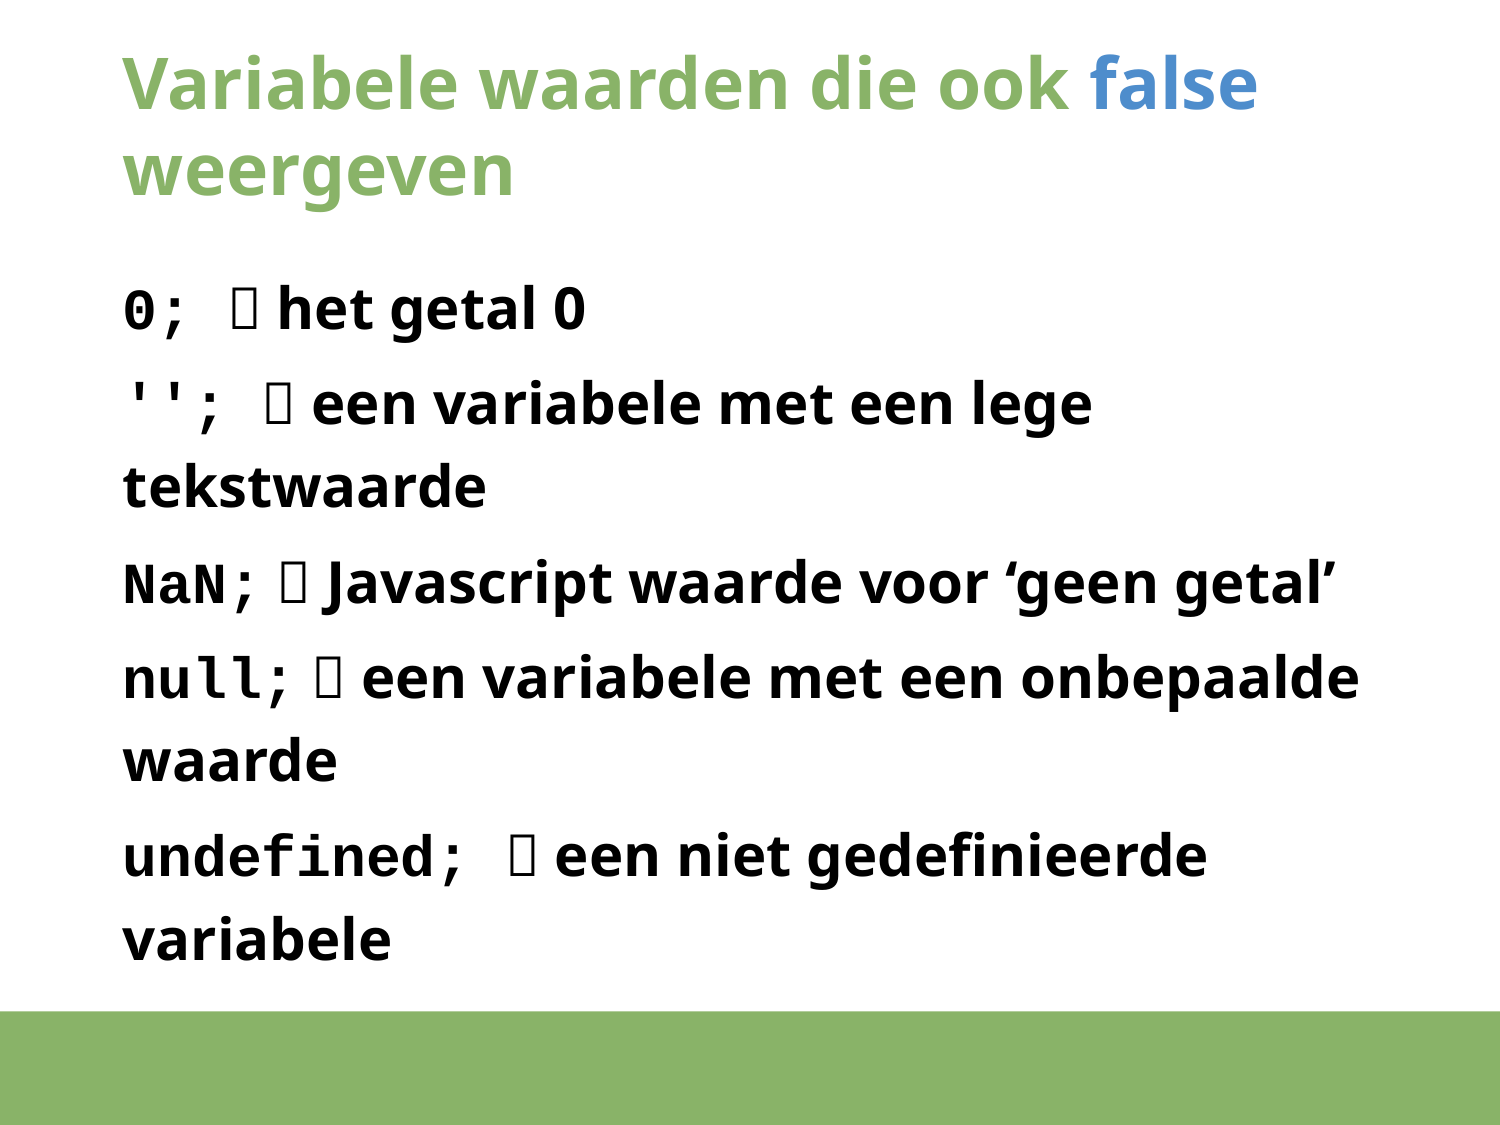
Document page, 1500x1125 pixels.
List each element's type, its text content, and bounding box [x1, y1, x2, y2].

title Variabele waarden die ook false weergeven [107, 30, 1425, 218]
list 0;  het getal 0 '';  een variabele met een lege tekstwaarde NaN;  Javascript waarde voor ‘geen getal’ null;  een variabele met een onbepaalde waarde undefined;  een niet gedefinieerde variabele [107, 249, 1425, 993]
